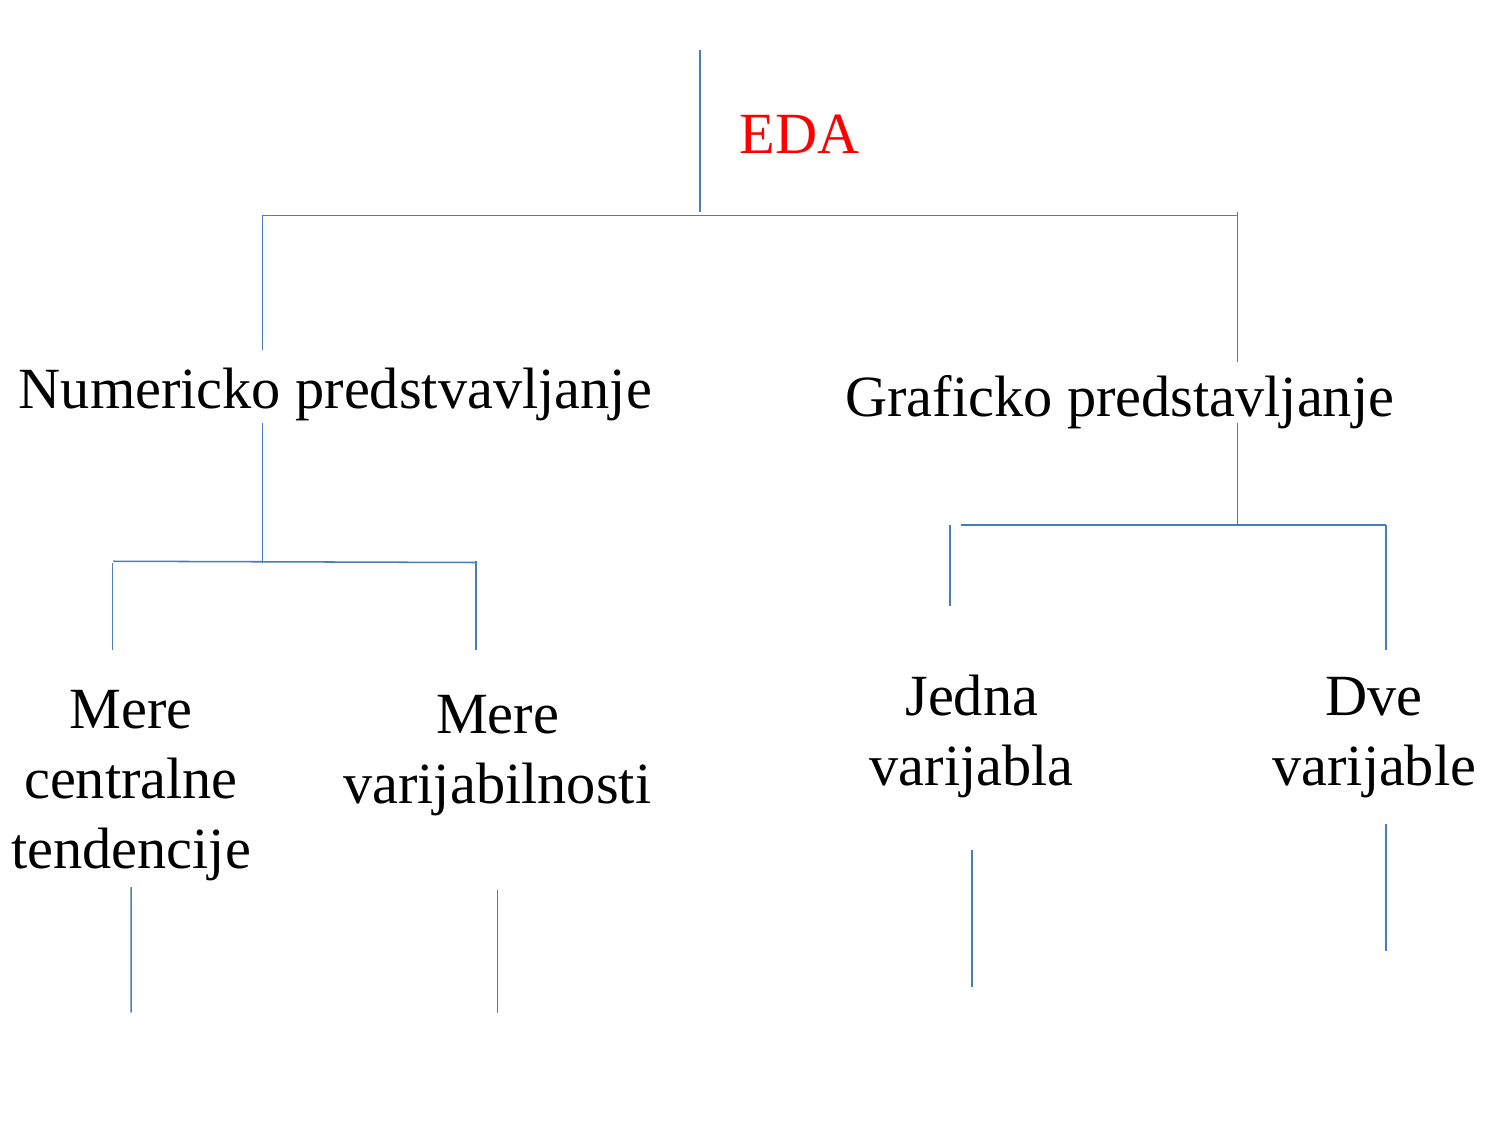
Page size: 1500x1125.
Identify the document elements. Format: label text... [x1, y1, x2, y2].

text_box Jedna varijabla [824, 649, 1119, 805]
text_box EDA [724, 87, 1338, 173]
text_box Mere centralne tendencije [0, 662, 313, 888]
text_box Mere varijabilnosti [323, 667, 672, 823]
text_box Dve varijable [1249, 649, 1500, 805]
text_box Graficko predstavljanje [830, 351, 1415, 436]
text_box Numericko predstvavljanje [4, 343, 671, 428]
